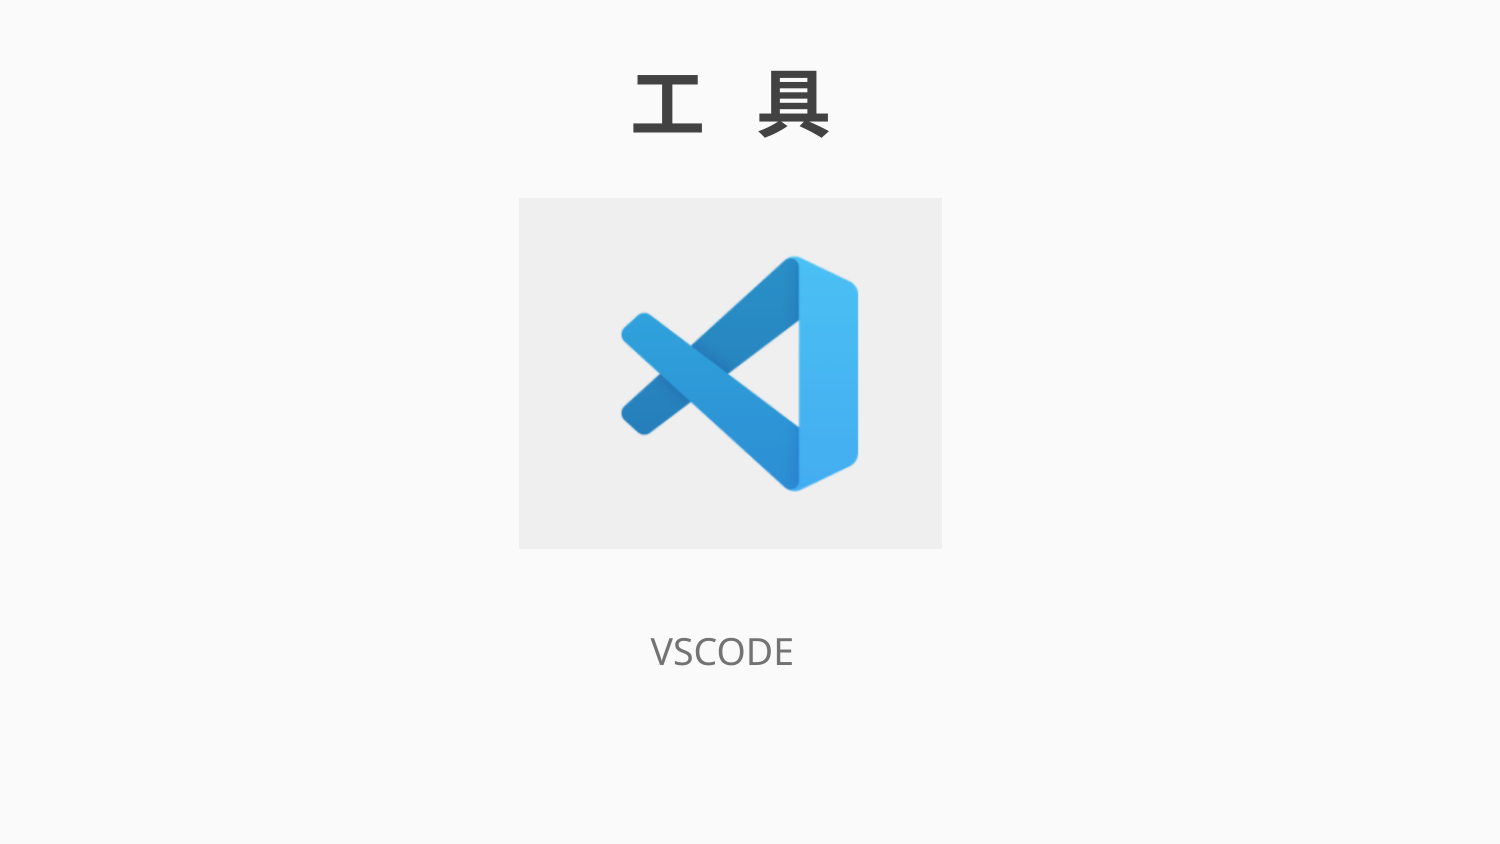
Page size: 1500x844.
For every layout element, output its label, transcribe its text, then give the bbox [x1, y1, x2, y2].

text_box 工 具 [427, 41, 1073, 162]
text_box VSCODE [635, 613, 810, 688]
picture [519, 197, 942, 550]
